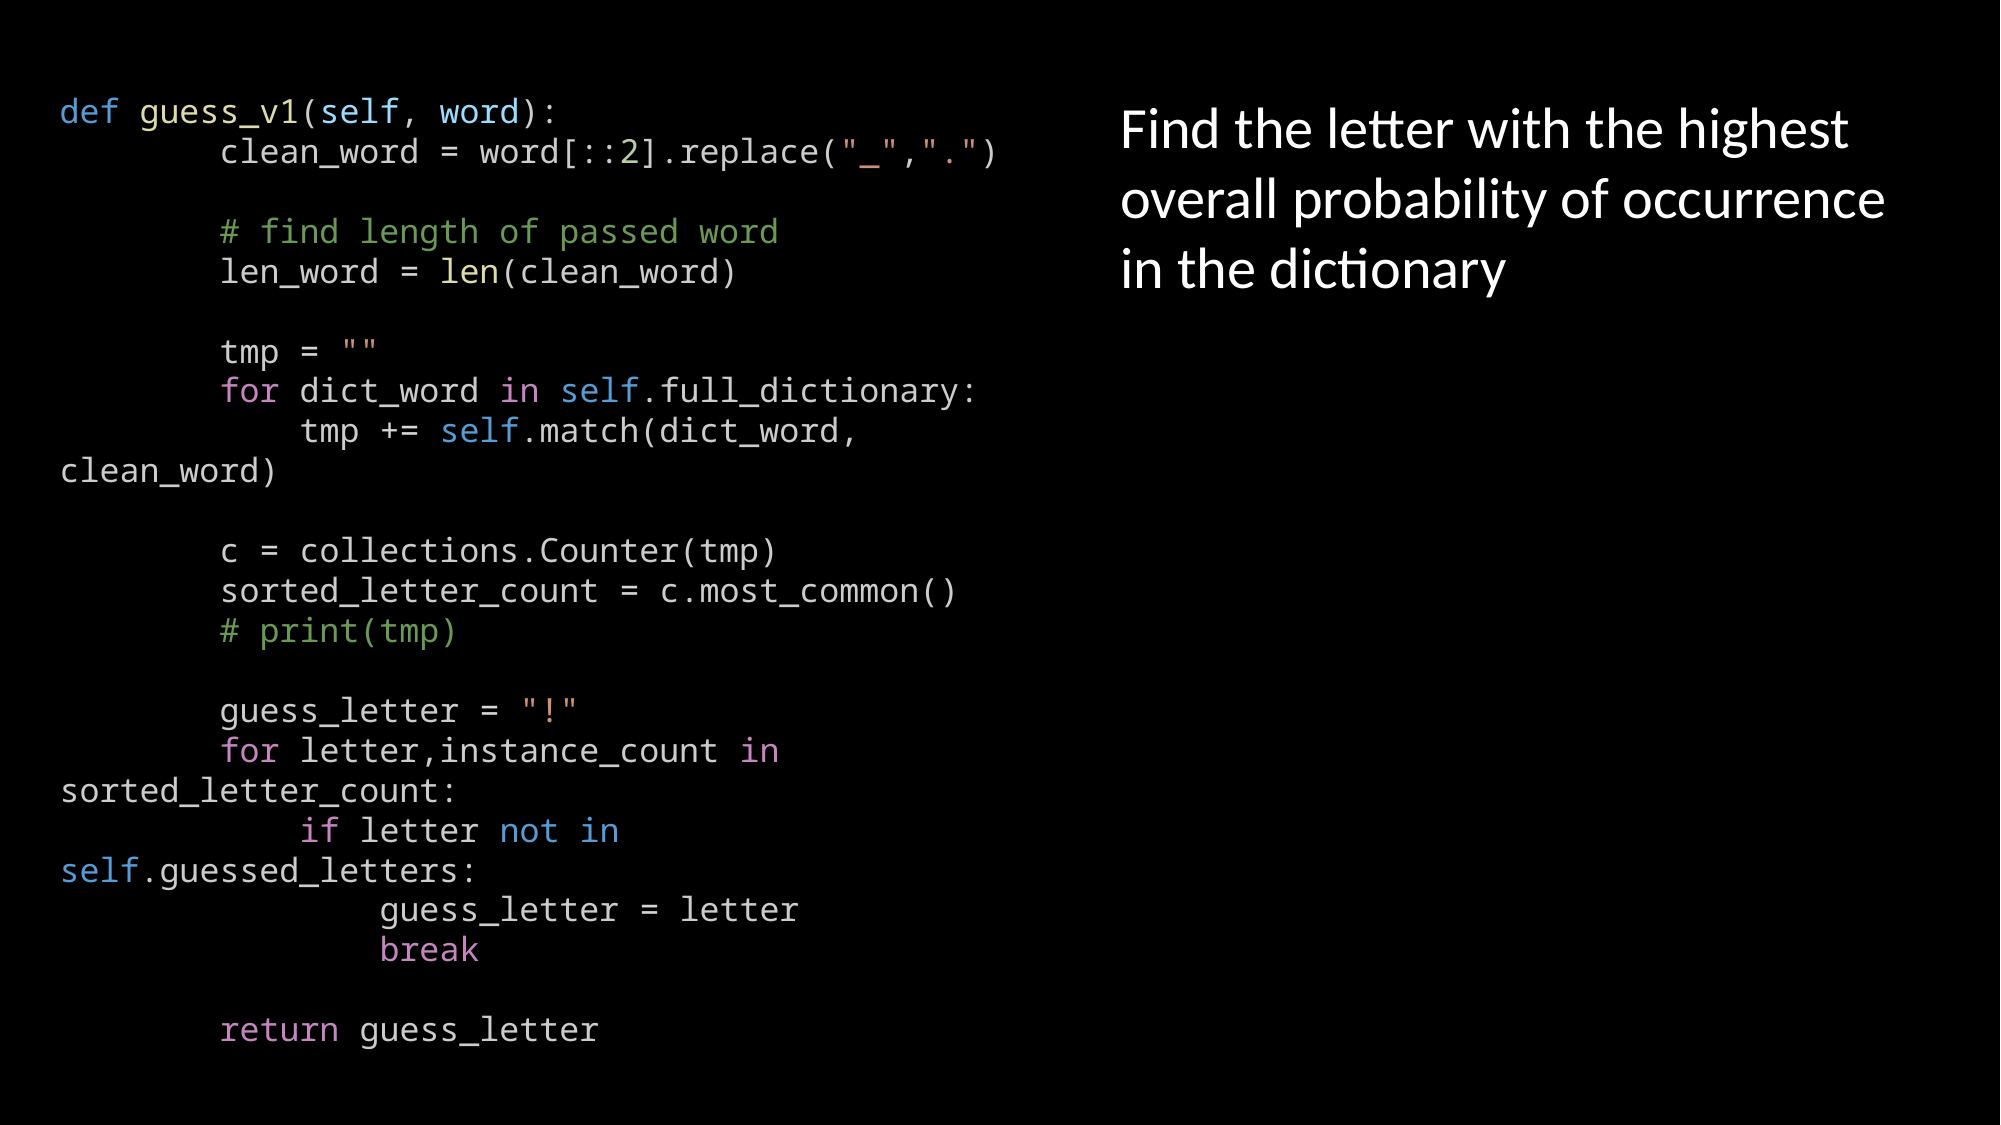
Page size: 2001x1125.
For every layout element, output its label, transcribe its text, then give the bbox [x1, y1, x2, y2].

text_box Find the letter with the highest overall probability of occurrence in the dictionary [1105, 82, 1921, 518]
text_box def guess_v1(self, word): clean_word = word[::2].replace("_",".") # find length of passed word len_word = len(clean_word) tmp = "" for dict_word in self.full_dictionary: tmp += self.match(dict_word, clean_word) c = collections.Counter(tmp) sorted_letter_count = c.most_common() # print(tmp) guess_letter = "!" for letter,instance_count in sorted_letter_count: if letter not in self.guessed_letters: guess_letter = letter break return guess_letter [44, 82, 1049, 1056]
